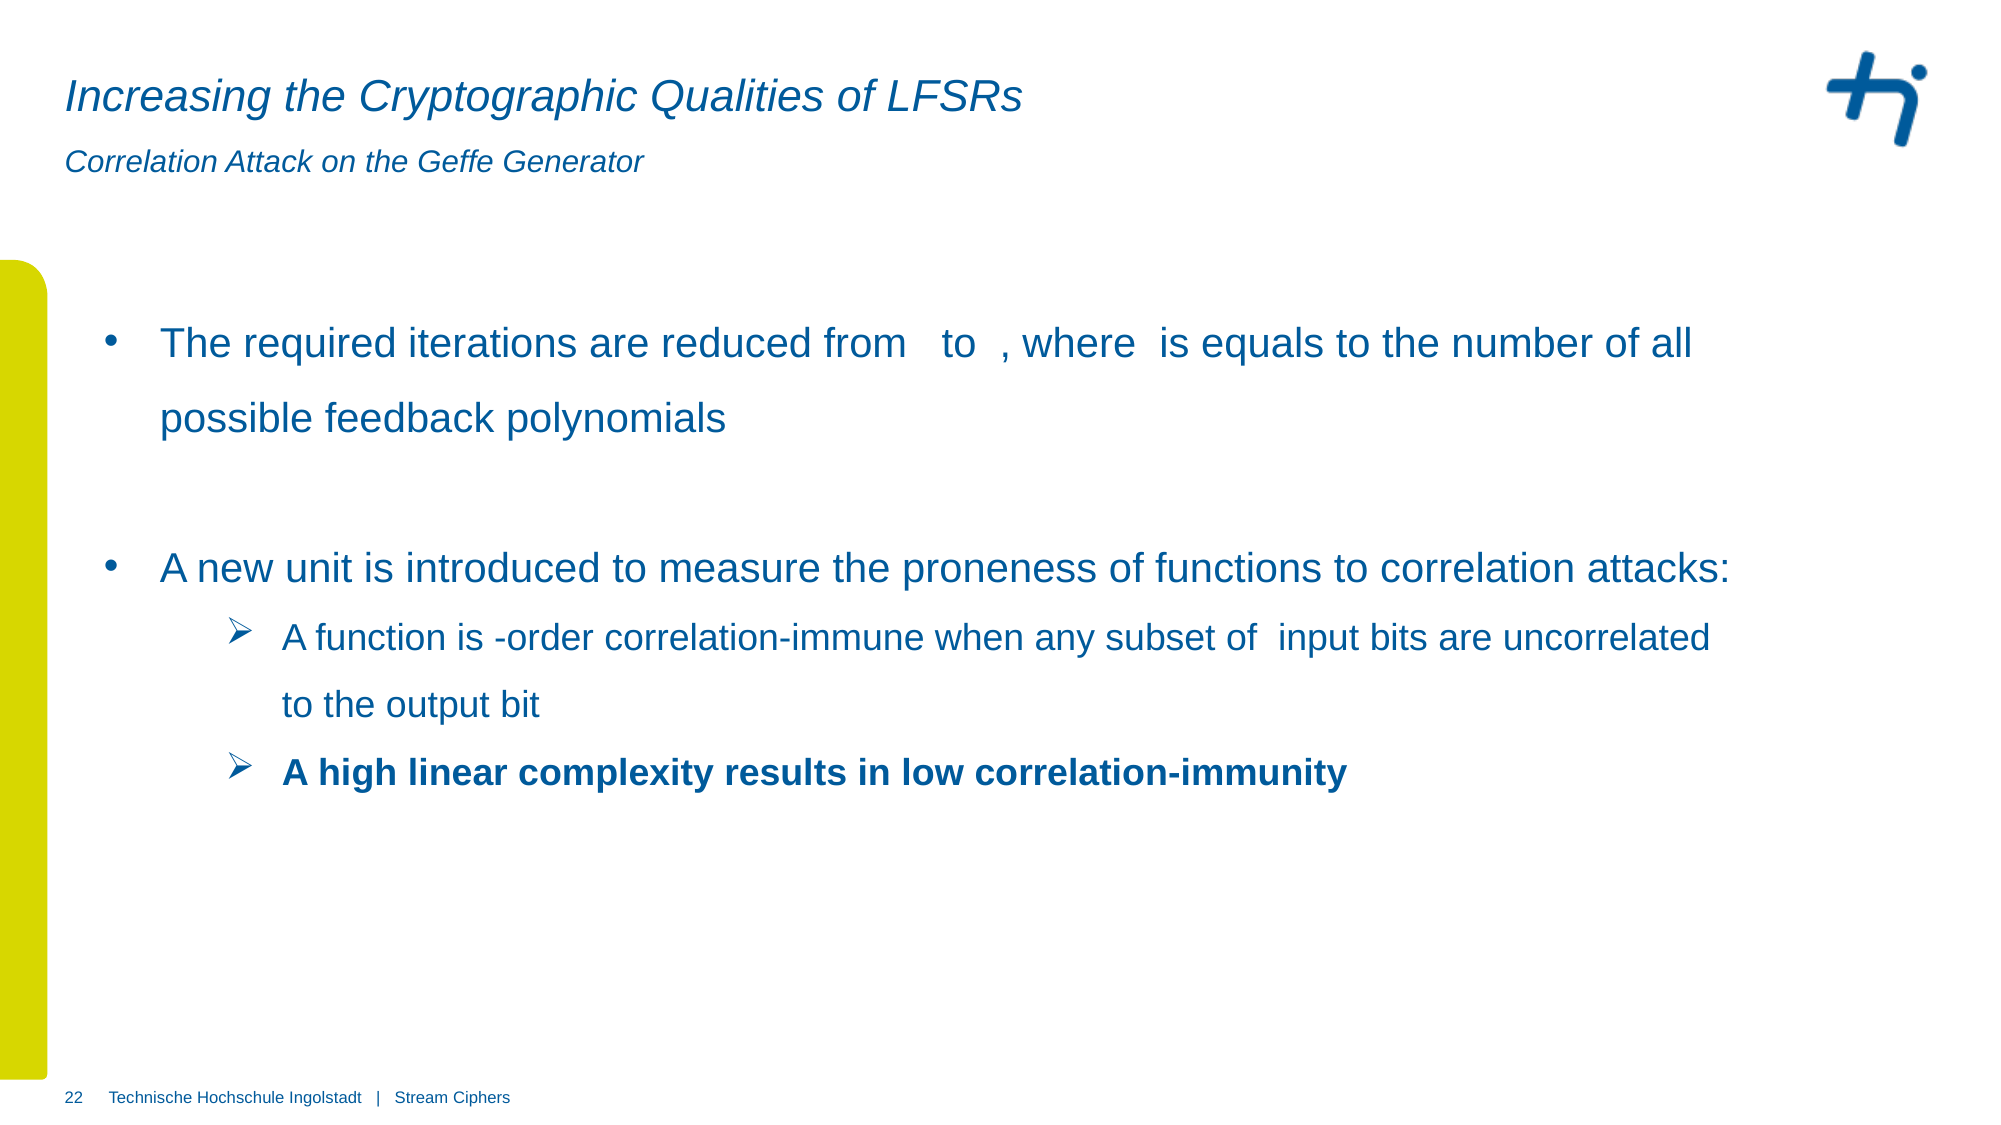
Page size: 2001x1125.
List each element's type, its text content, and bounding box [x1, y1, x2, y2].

subtitle Correlation Attack on the Geffe Generator [64, 122, 1665, 179]
title Increasing the Cryptographic Qualities of LFSRs [64, 66, 1665, 121]
slide_number 22 [64, 1087, 107, 1122]
